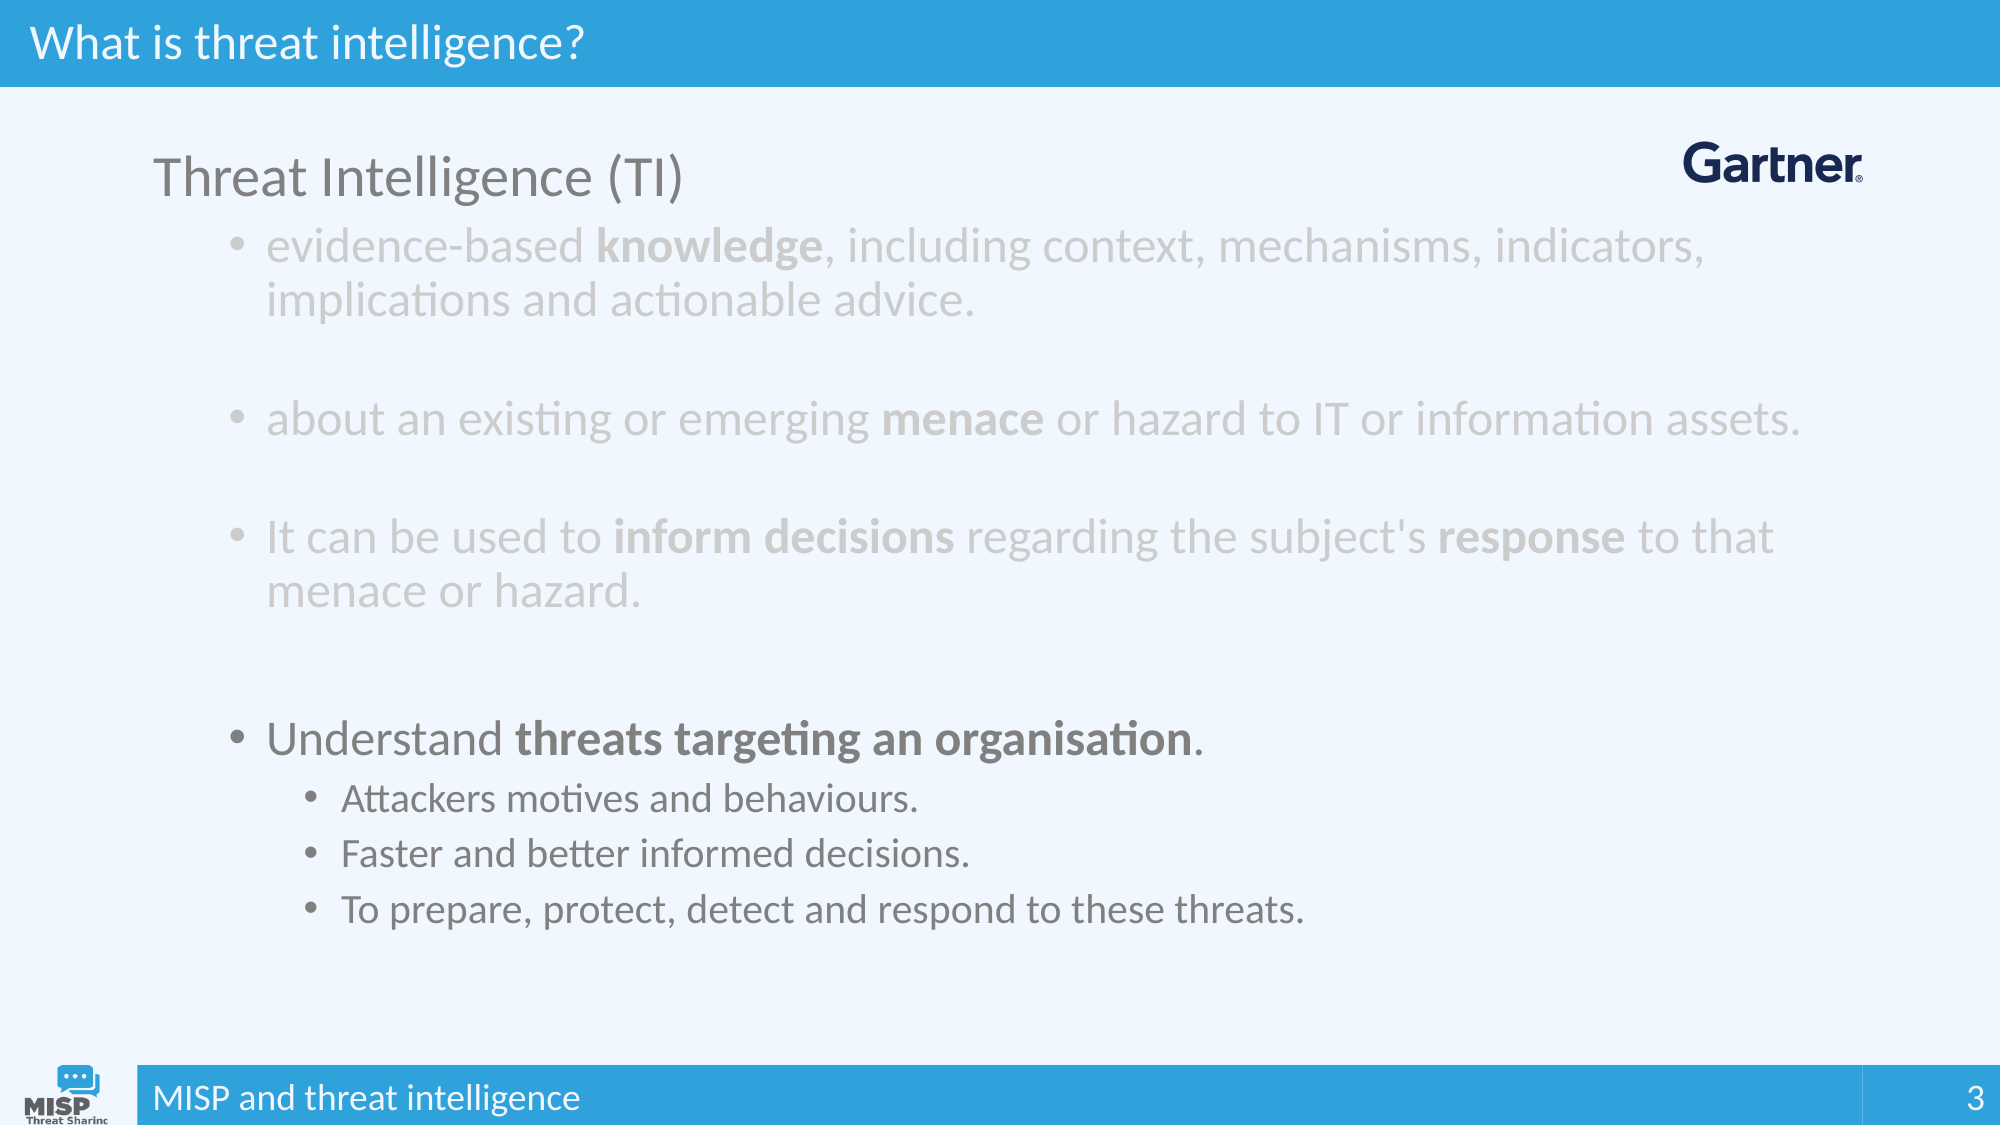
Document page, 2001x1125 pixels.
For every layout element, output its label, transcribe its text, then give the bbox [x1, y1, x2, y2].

list Threat Intelligence (TI) evidence-based knowledge, including context, mechanisms, indicators, implications and actionable advice. about an existing or emerging menace or hazard to IT or information assets. It can be used to inform decisions regarding the subject's response to that menace or hazard. Understand threats targeting an organisation. Attackers motives and behaviours. Faster and better informed decisions. To prepare, protect, detect and respond to these threats. [138, 138, 1864, 1011]
slide_number 3 [1862, 1065, 2000, 1125]
picture [1683, 141, 1863, 183]
footer MISP and threat intelligence [137, 1065, 1862, 1125]
title What is threat intelligence? [0, 0, 2000, 87]
